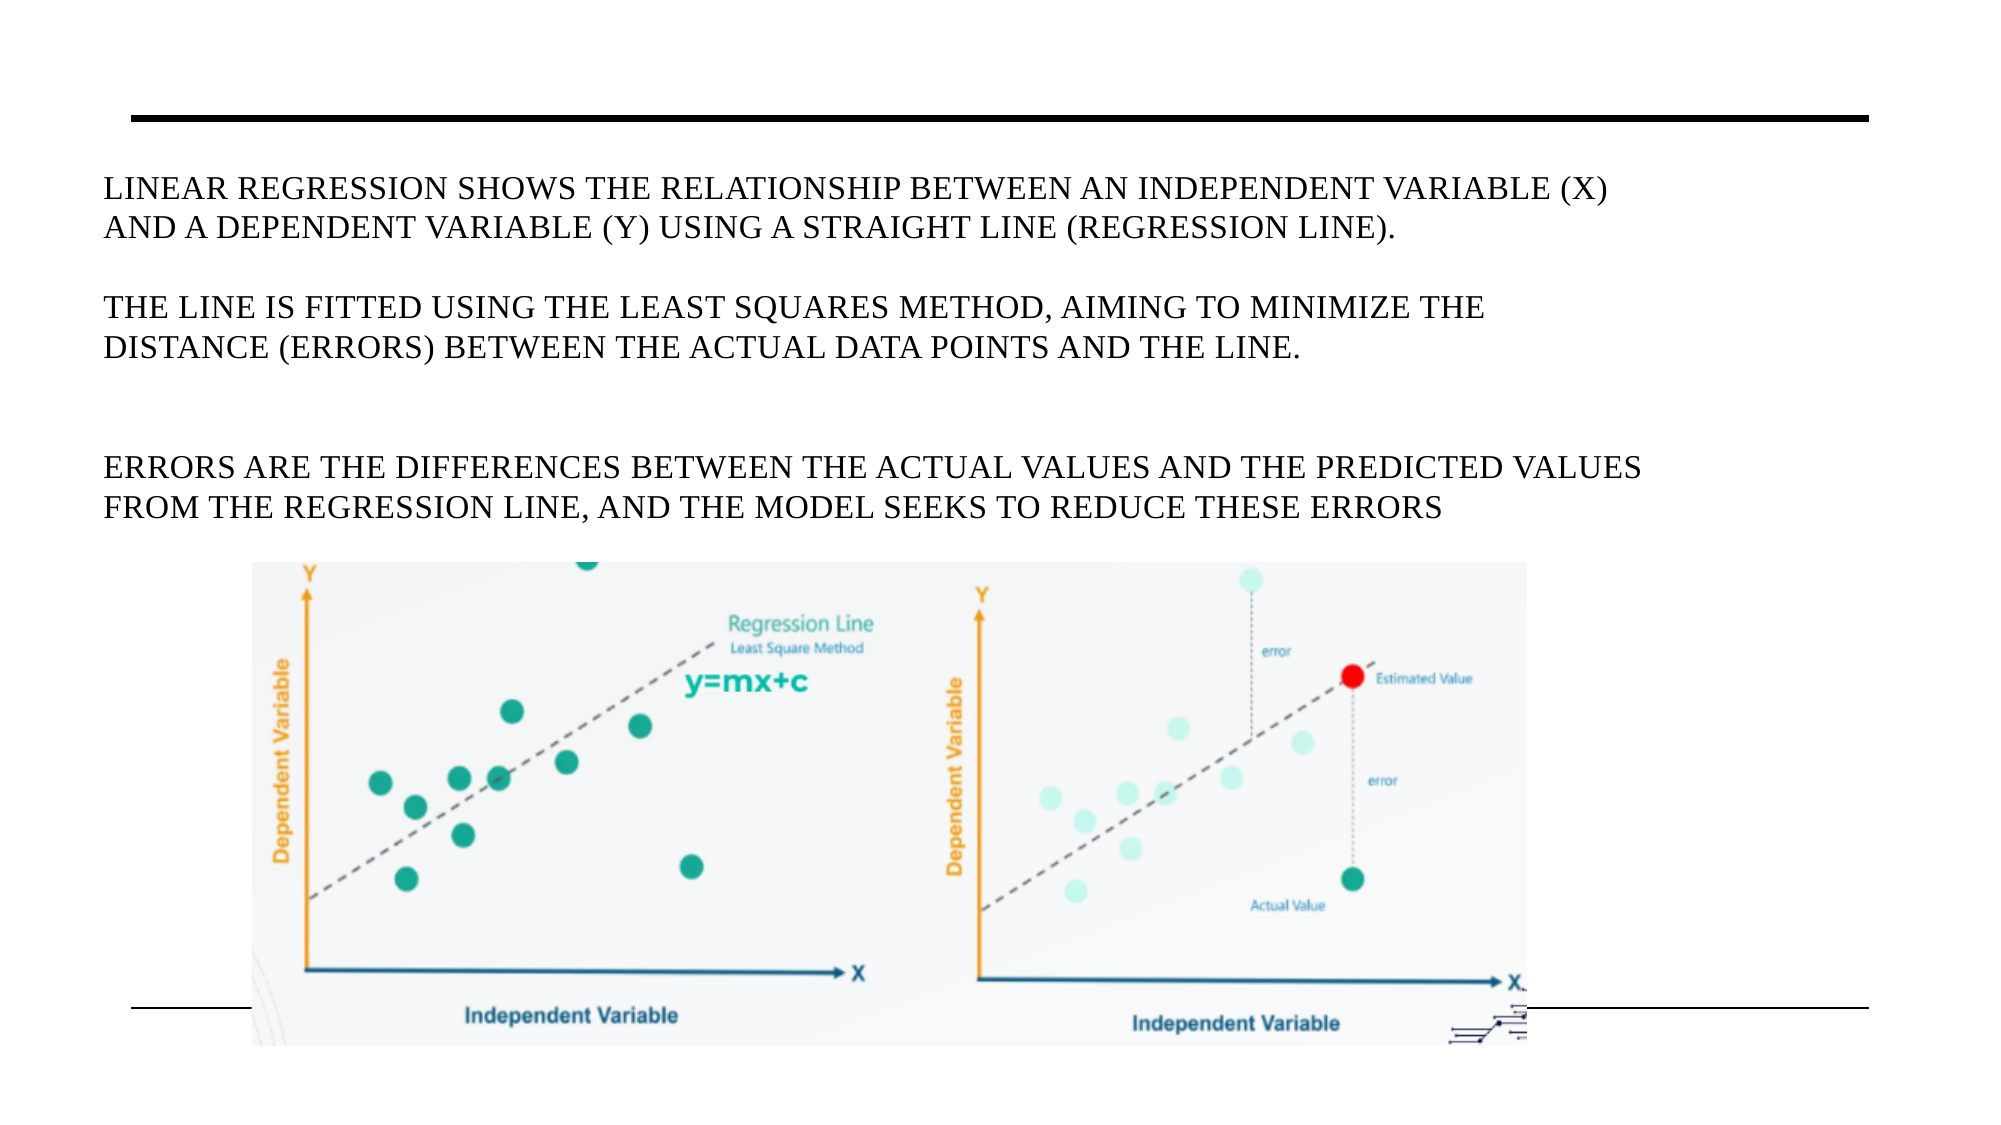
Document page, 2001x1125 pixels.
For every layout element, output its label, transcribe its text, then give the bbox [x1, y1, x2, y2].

title Linear regression shows the relationship between an independent variable (X) and a dependent variable (Y) using a straight line (regression line). The line is fitted using the least squares method, aiming to minimize the distance (errors) between the actual data points and the line. Errors are the differences between the actual values and the predicted values from the regression line, and the model seeks to reduce these errors [88, 158, 1664, 563]
picture [251, 562, 1527, 1046]
